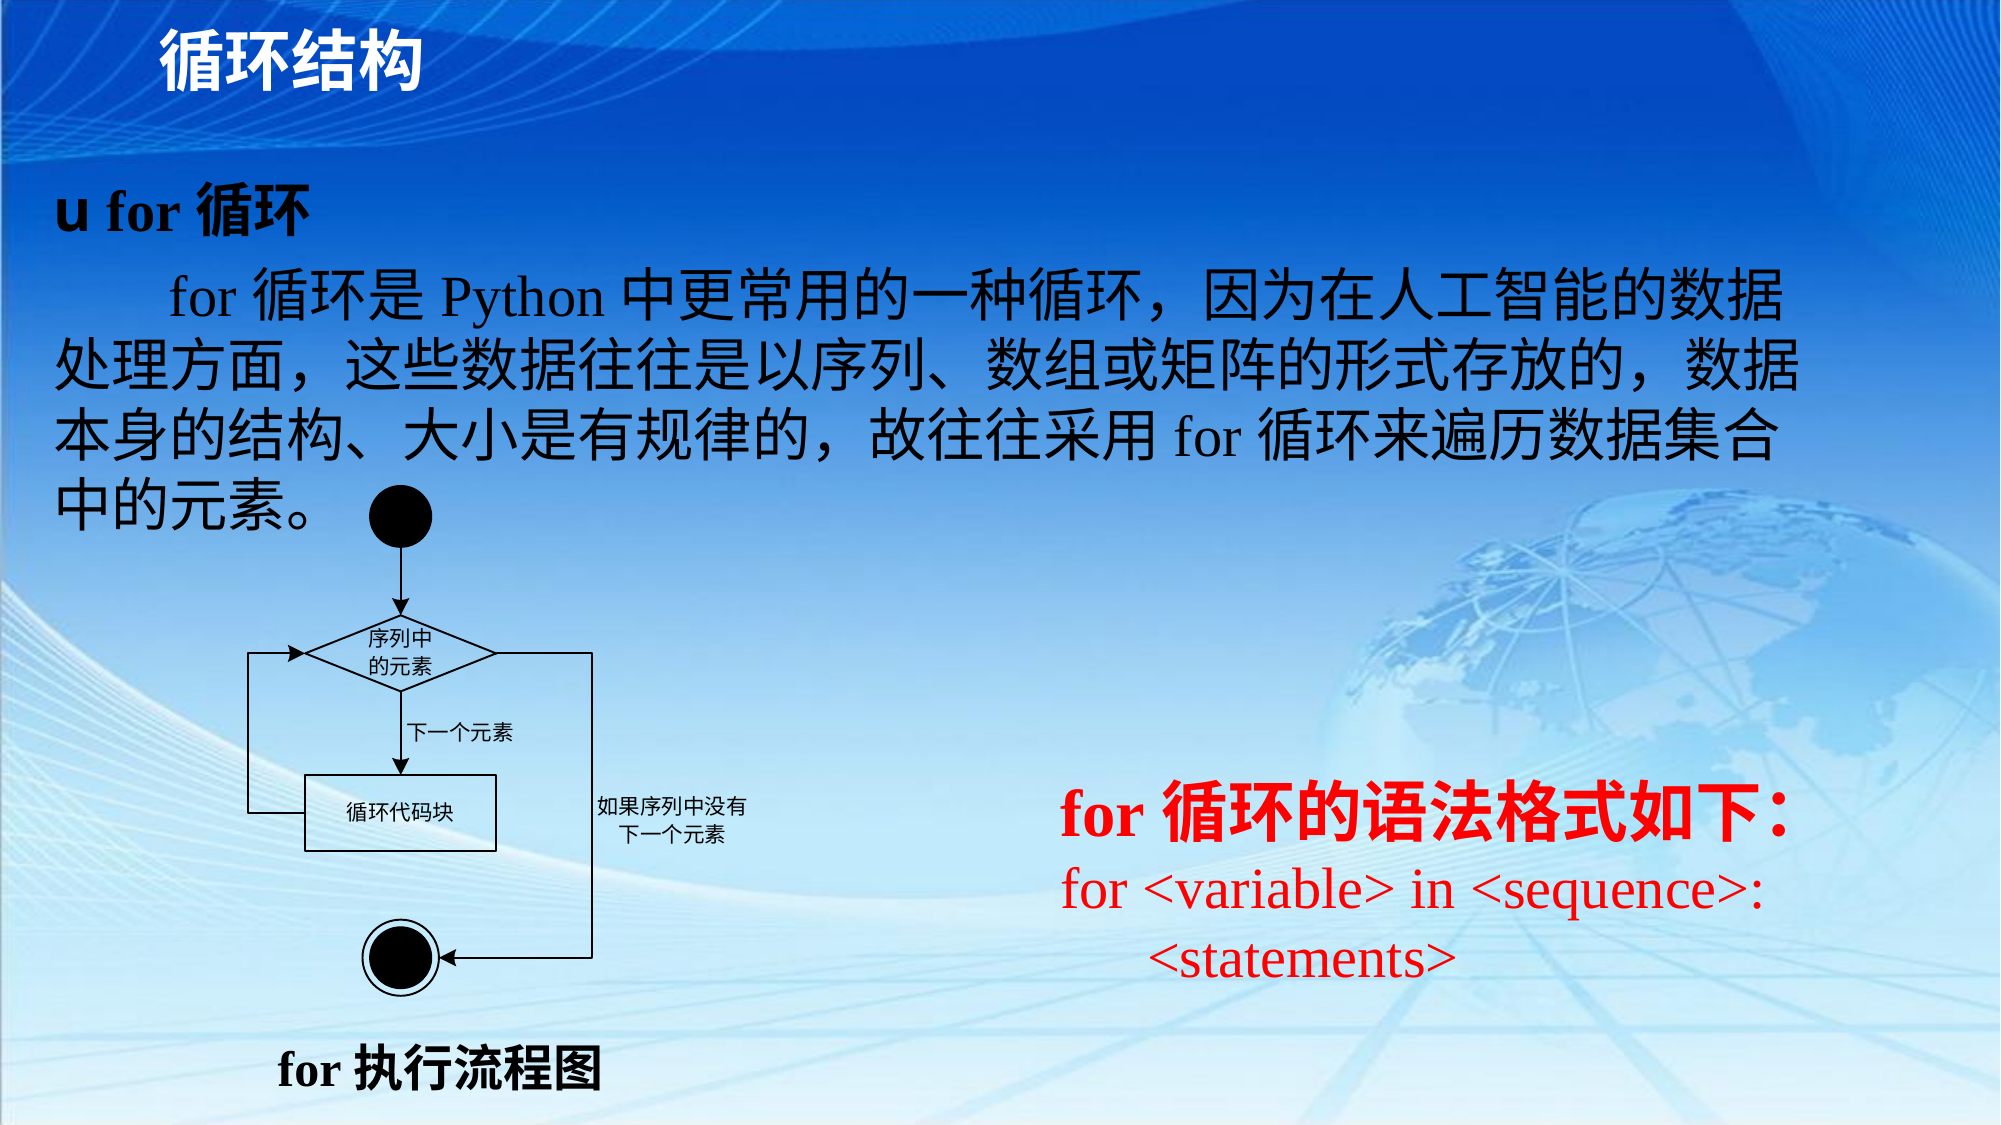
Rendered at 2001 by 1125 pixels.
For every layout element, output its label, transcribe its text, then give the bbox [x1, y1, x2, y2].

text_box for执行流程图 [250, 1028, 1084, 1104]
text_box 循环结构 [143, 11, 939, 106]
text_box for循环的语法格式如下： for <variable> in <sequence>: <statements> [1045, 762, 1879, 997]
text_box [228, 482, 843, 1000]
text_box u for循环 [38, 165, 872, 250]
picture [0, 0, 2001, 1125]
text_box for循环是Python中更常用的一种循环，因为在人工智能的数据处理方面，这些数据往往是以序列、数组或矩阵的形式存放的，数据本身的结构、大小是有规律的，故往往采用for循环来遍历数据集合中的元素。 [38, 250, 1854, 546]
